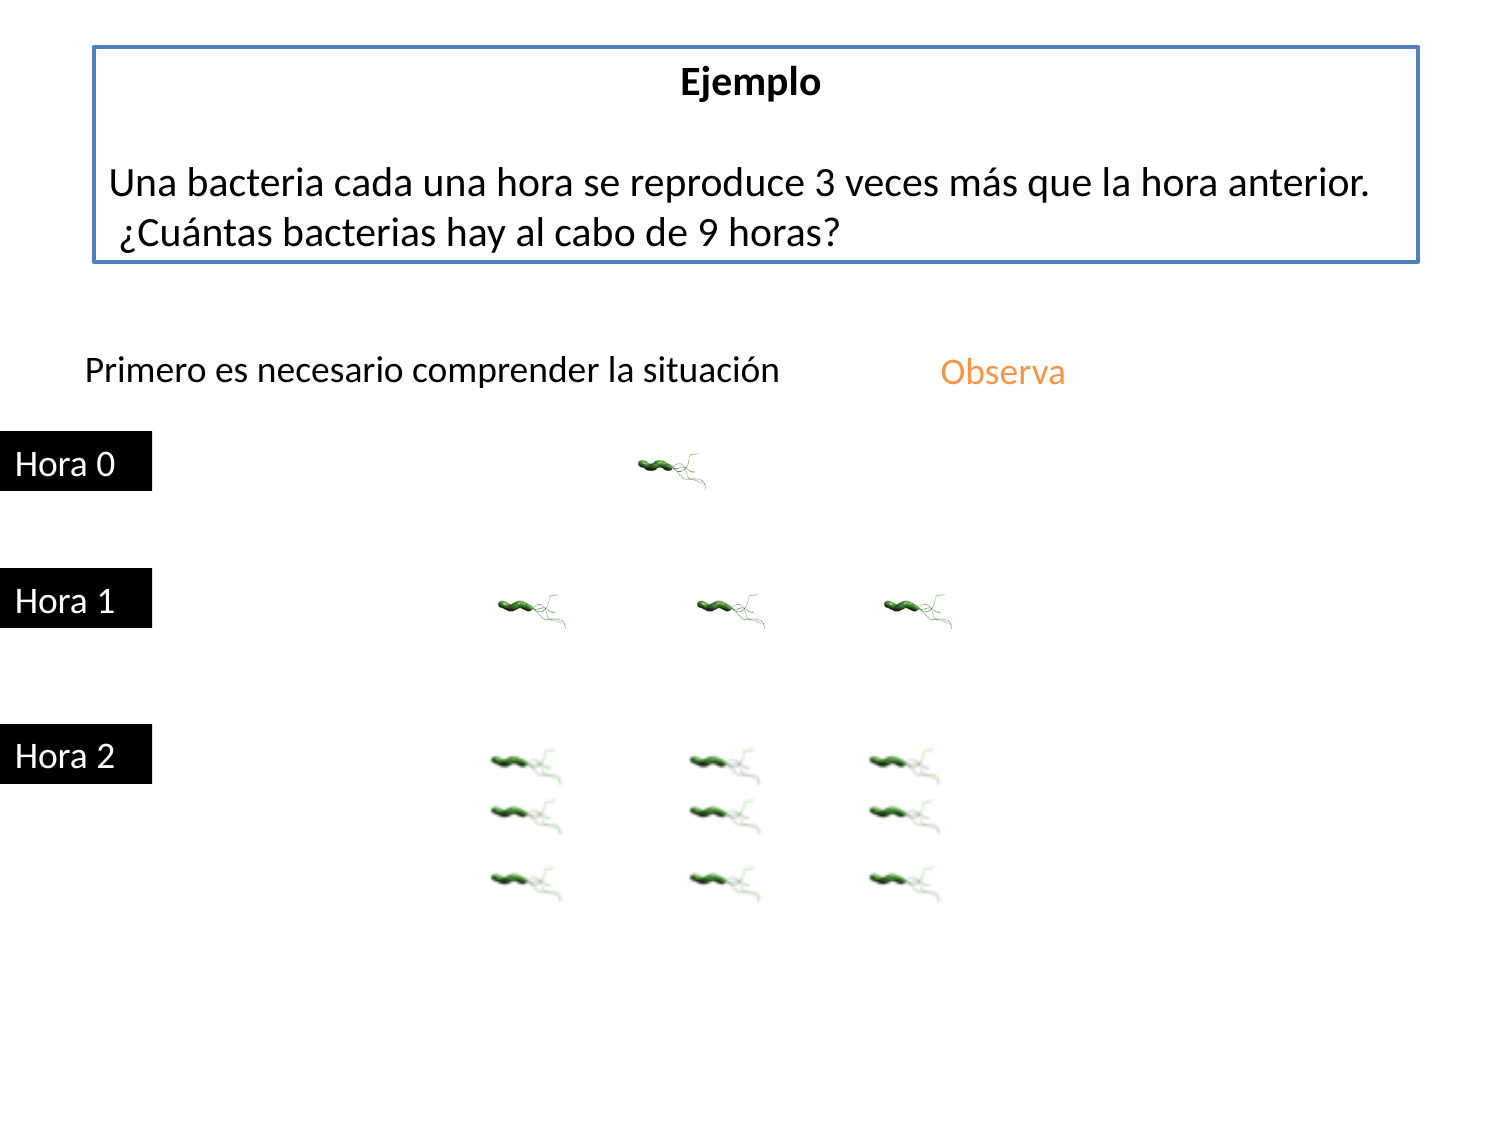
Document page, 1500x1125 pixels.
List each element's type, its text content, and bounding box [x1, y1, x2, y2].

text_box Hora 2 [0, 724, 153, 784]
text_box Ejemplo Una bacteria cada una hora se reproduce 3 veces más que la hora anterior. ¿Cuántas bacterias hay al cabo de 9 horas? [92, 45, 1420, 264]
text_box Hora 0 [0, 431, 153, 491]
picture [445, 712, 985, 915]
picture [491, 583, 570, 635]
text_box Primero es necesario comprender la situación [70, 337, 844, 398]
picture [632, 442, 711, 494]
picture [691, 583, 769, 635]
picture [878, 583, 957, 635]
text_box Observa [925, 339, 1231, 400]
text_box Hora 1 [0, 568, 153, 628]
